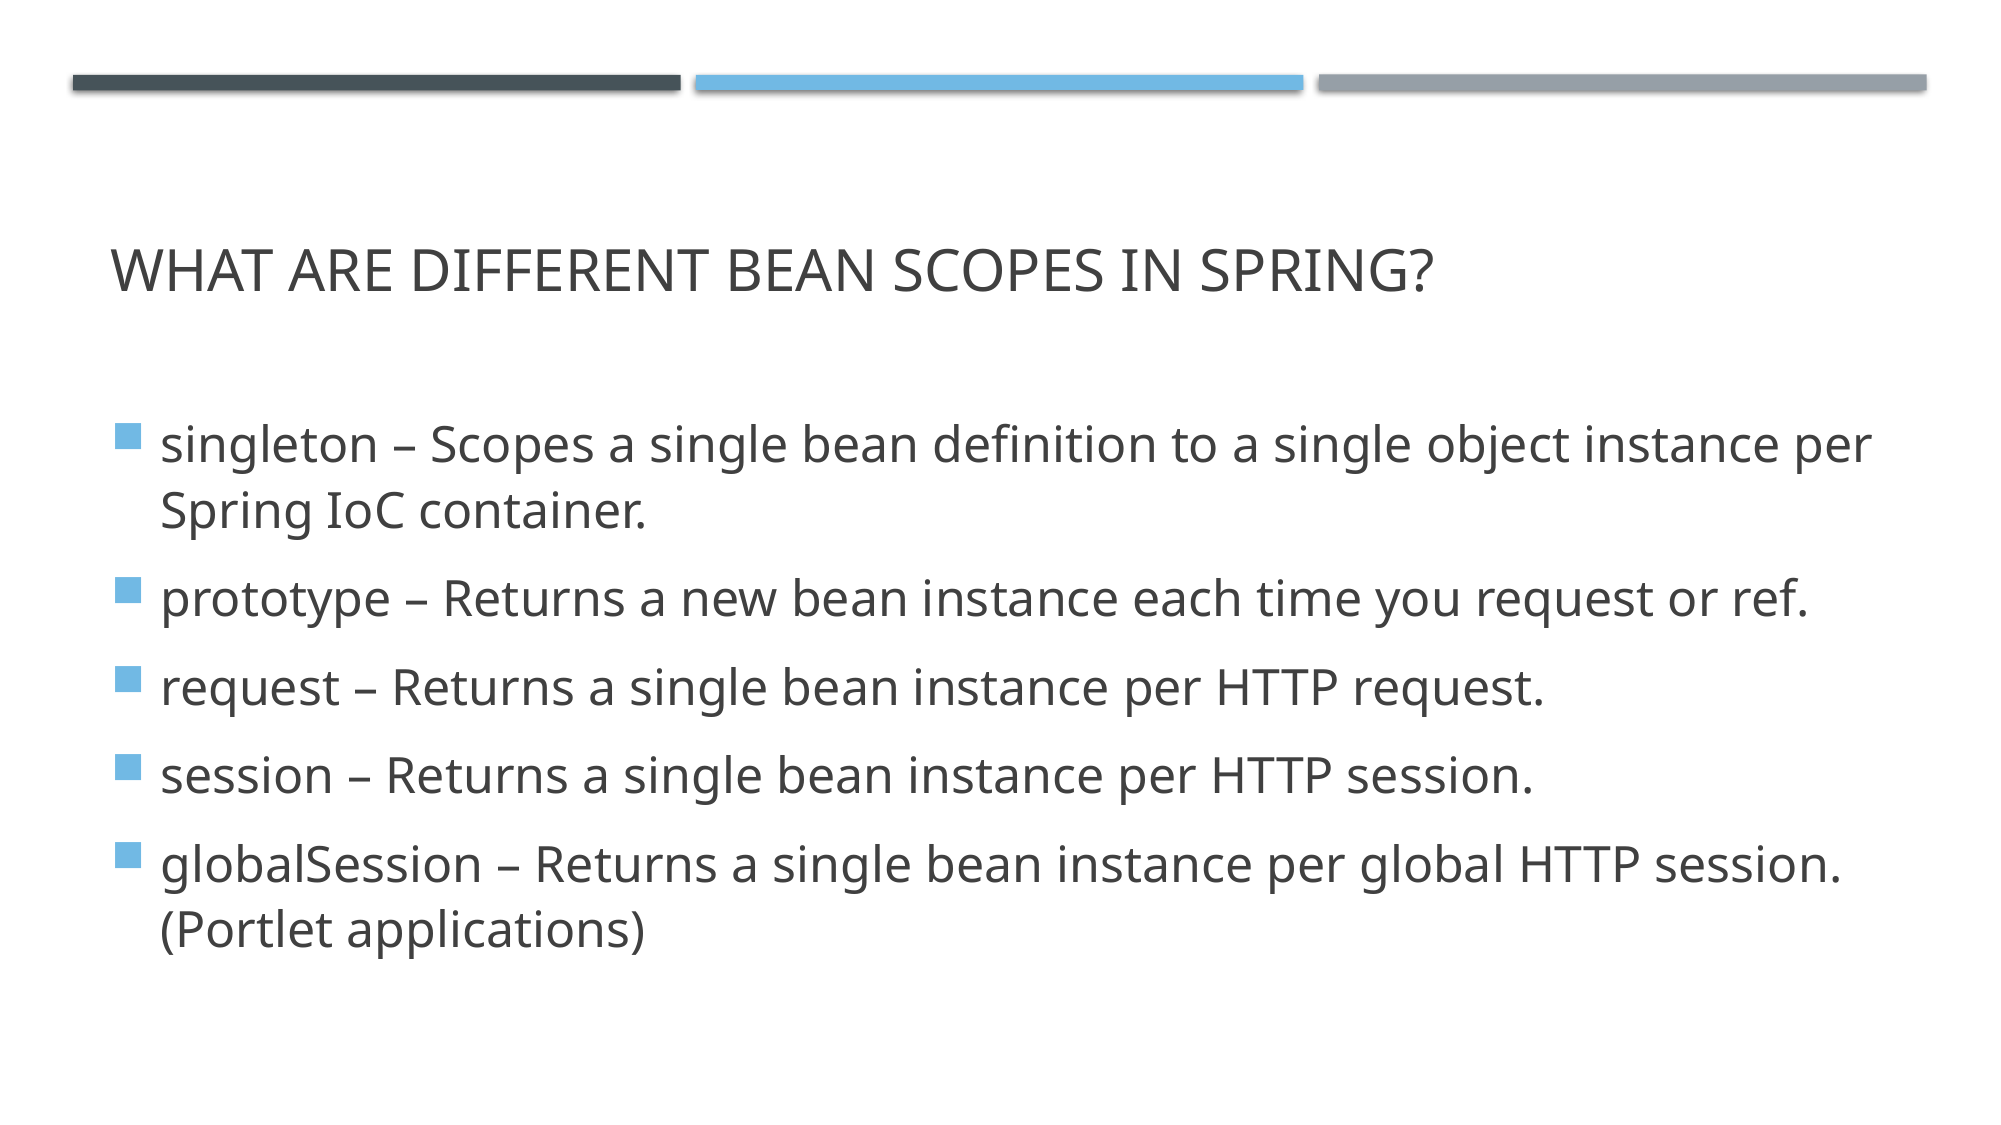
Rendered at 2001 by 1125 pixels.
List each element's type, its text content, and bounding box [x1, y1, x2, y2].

list singleton – Scopes a single bean definition to a single object instance per Spring IoC container. prototype – Returns a new bean instance each time you request or ref. request – Returns a single bean instance per HTTP request. session – Returns a single bean instance per HTTP session. globalSession – Returns a single bean instance per global HTTP session.(Portlet applications) [95, 383, 1905, 981]
title What are different bean scopes in Spring? [95, 115, 1905, 311]
